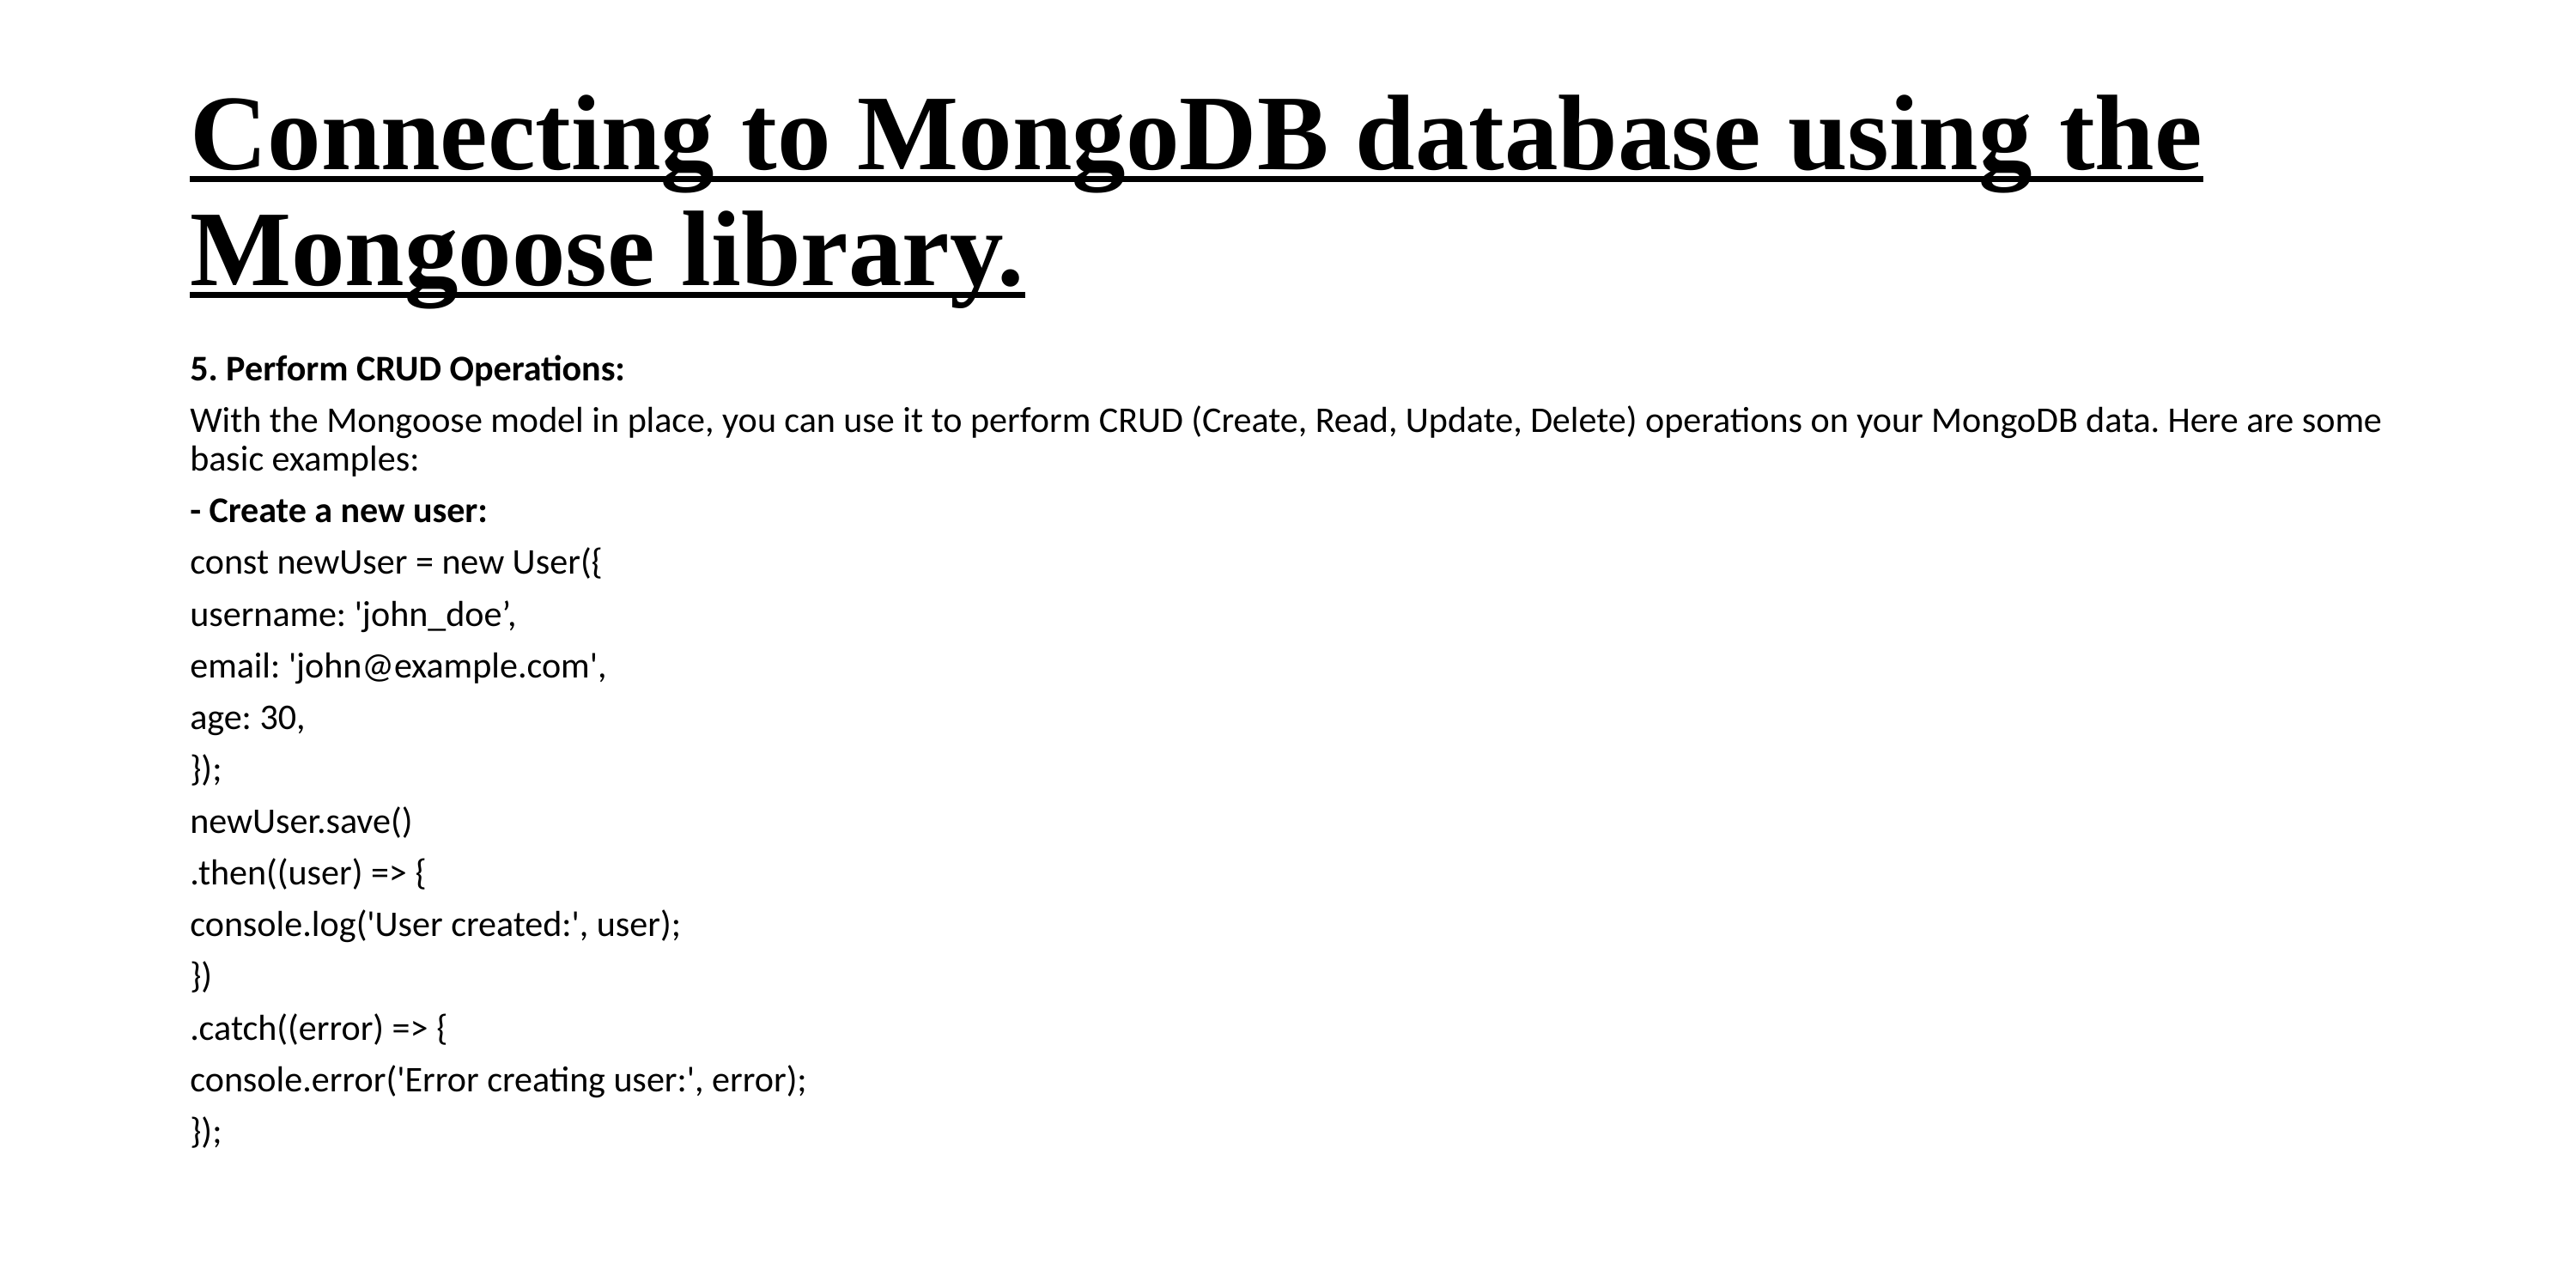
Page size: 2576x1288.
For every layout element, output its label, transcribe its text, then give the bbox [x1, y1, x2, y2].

title Connecting to MongoDB database using the Mongoose library. [177, 68, 2399, 318]
list 5. Perform CRUD Operations: With the Mongoose model in place, you can use it to perform CRUD (Create, Read, Update, Delete) operations on your MongoDB data. Here are some basic examples: - Create a new user: const newUser = new User({ username: 'john_doe’, email: 'john@example.com', age: 30, }); newUser.save() .then((user) => { console.log('User created:', user); }) .catch((error) => { console.error('Error creating user:', error); }); [177, 343, 2399, 1161]
